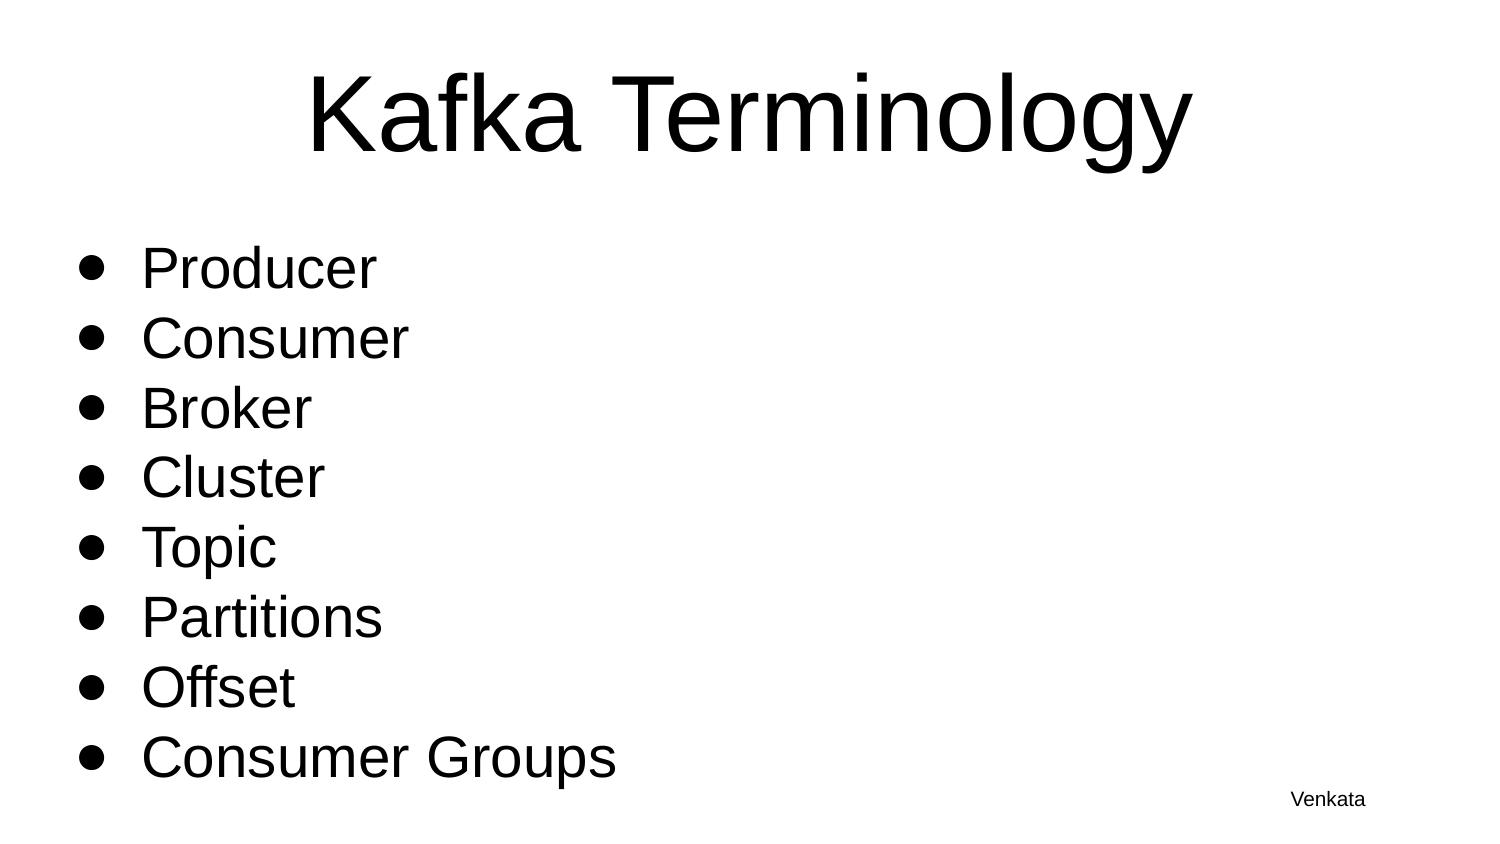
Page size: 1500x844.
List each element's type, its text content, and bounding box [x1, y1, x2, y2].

text_box Venkata [1275, 770, 1449, 821]
subtitle Producer Consumer Broker Cluster Topic Partitions Offset Consumer Groups [51, 214, 1449, 595]
title Kafka Terminology [51, 42, 1449, 189]
